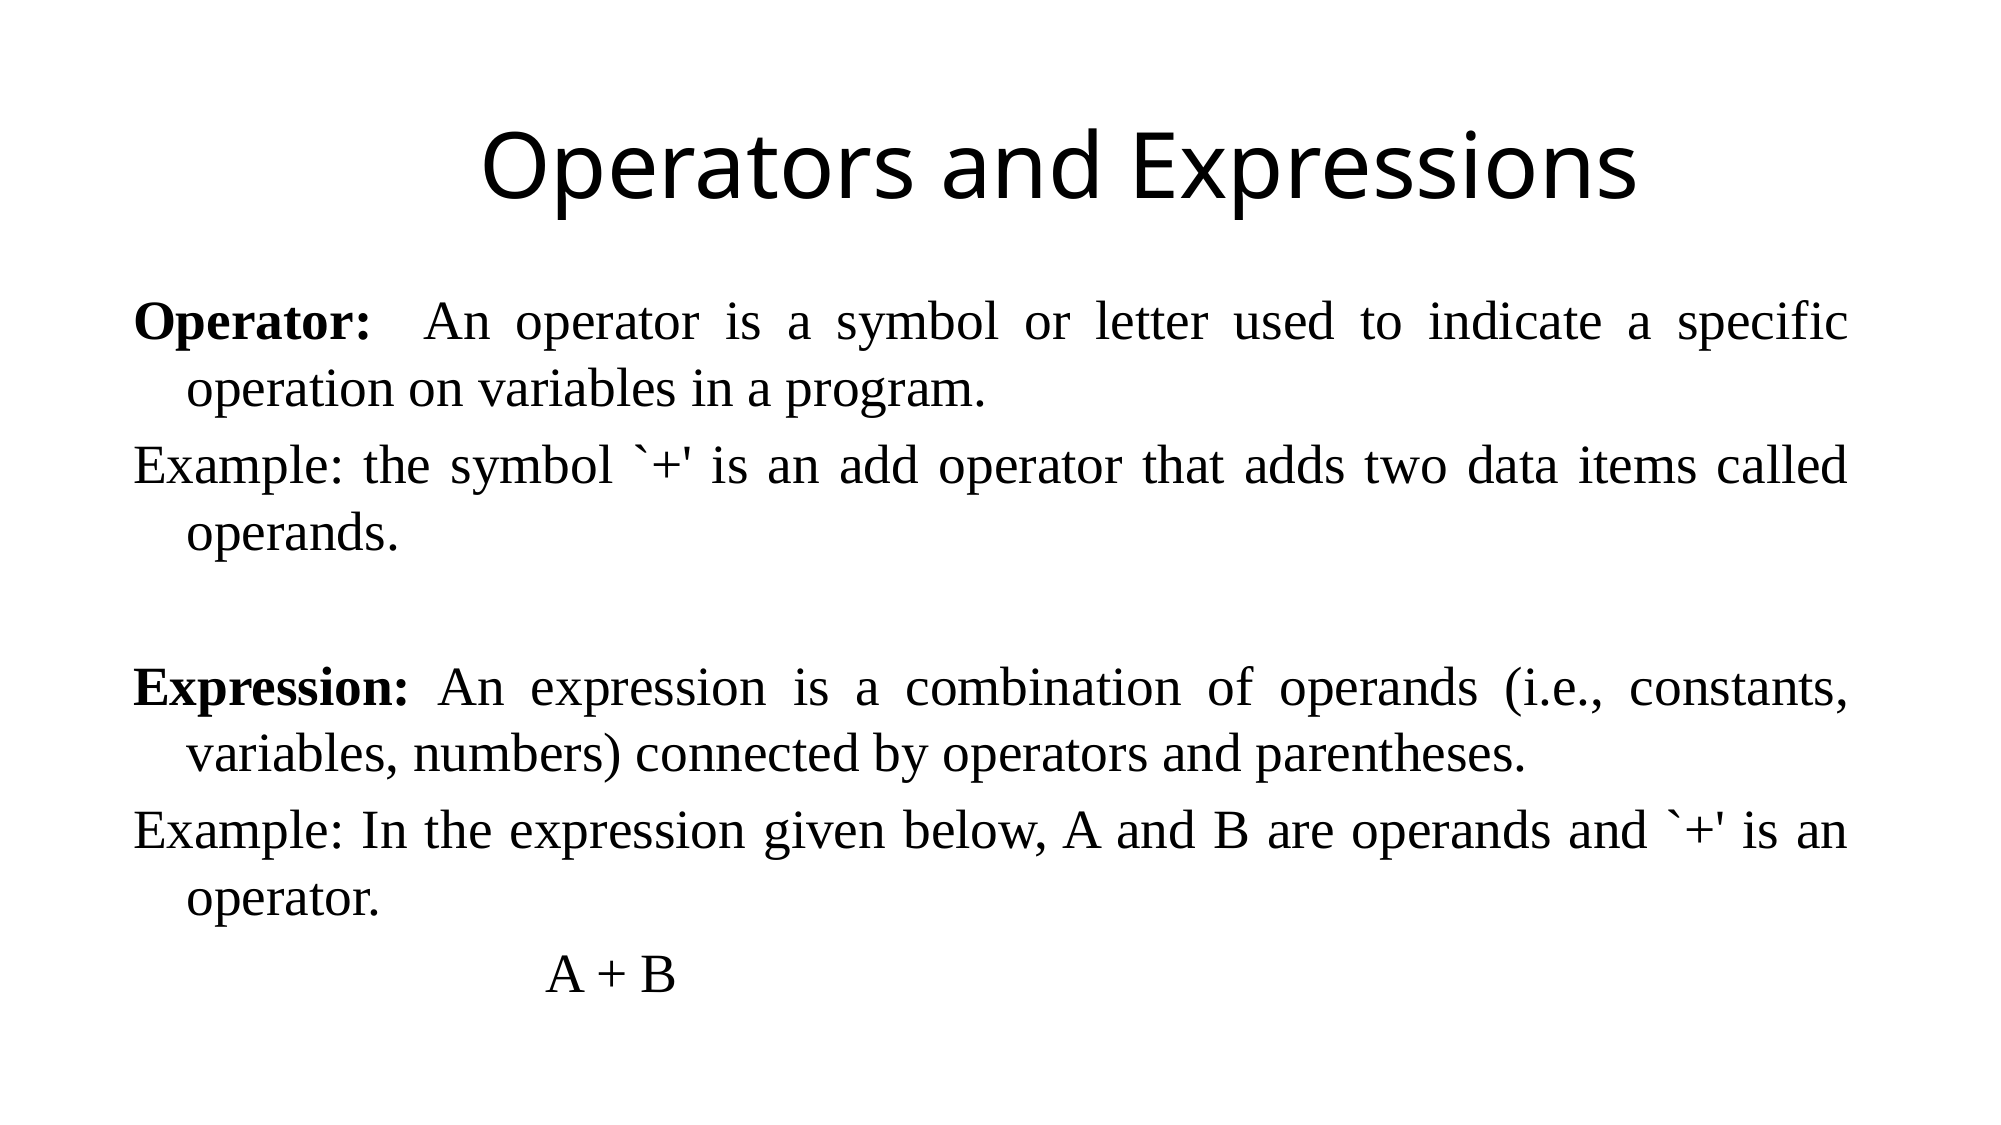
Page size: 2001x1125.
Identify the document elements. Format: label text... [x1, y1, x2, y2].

list Operator: An operator is a symbol or letter used to indicate a specific operation on variables in a program. Example: the symbol `+' is an add operator that adds two data items called operands. Expression: An expression is a combination of operands (i.e., constants, variables, numbers) connected by operators and parentheses. Example: In the expression given below, A and B are operands and `+' is an operator. A + B [118, 277, 1866, 1014]
title Operators and Expressions [254, 59, 1866, 277]
